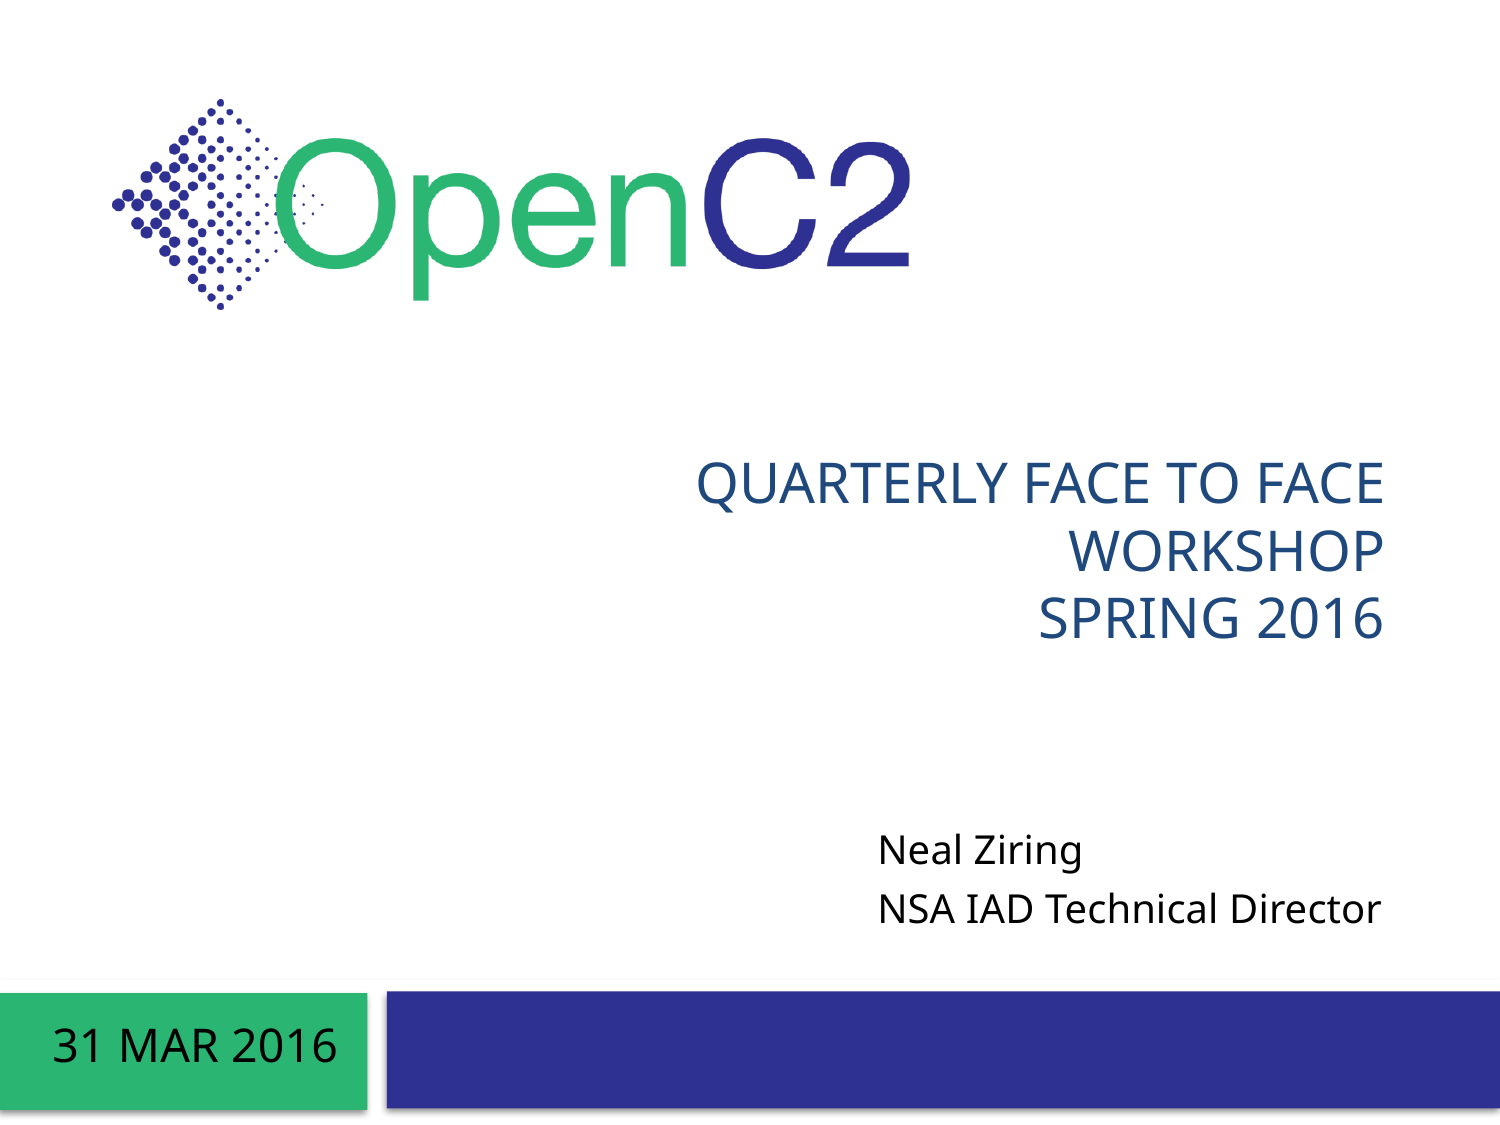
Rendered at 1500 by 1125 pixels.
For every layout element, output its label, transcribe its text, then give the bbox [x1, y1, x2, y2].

subtitle 31 MAR 2016 [37, 987, 375, 1100]
title Quarterly face to face workshop Spring 2016 [350, 387, 1400, 725]
text_box Neal Ziring NSA IAD Technical Director [862, 799, 1400, 957]
picture [112, 99, 921, 351]
